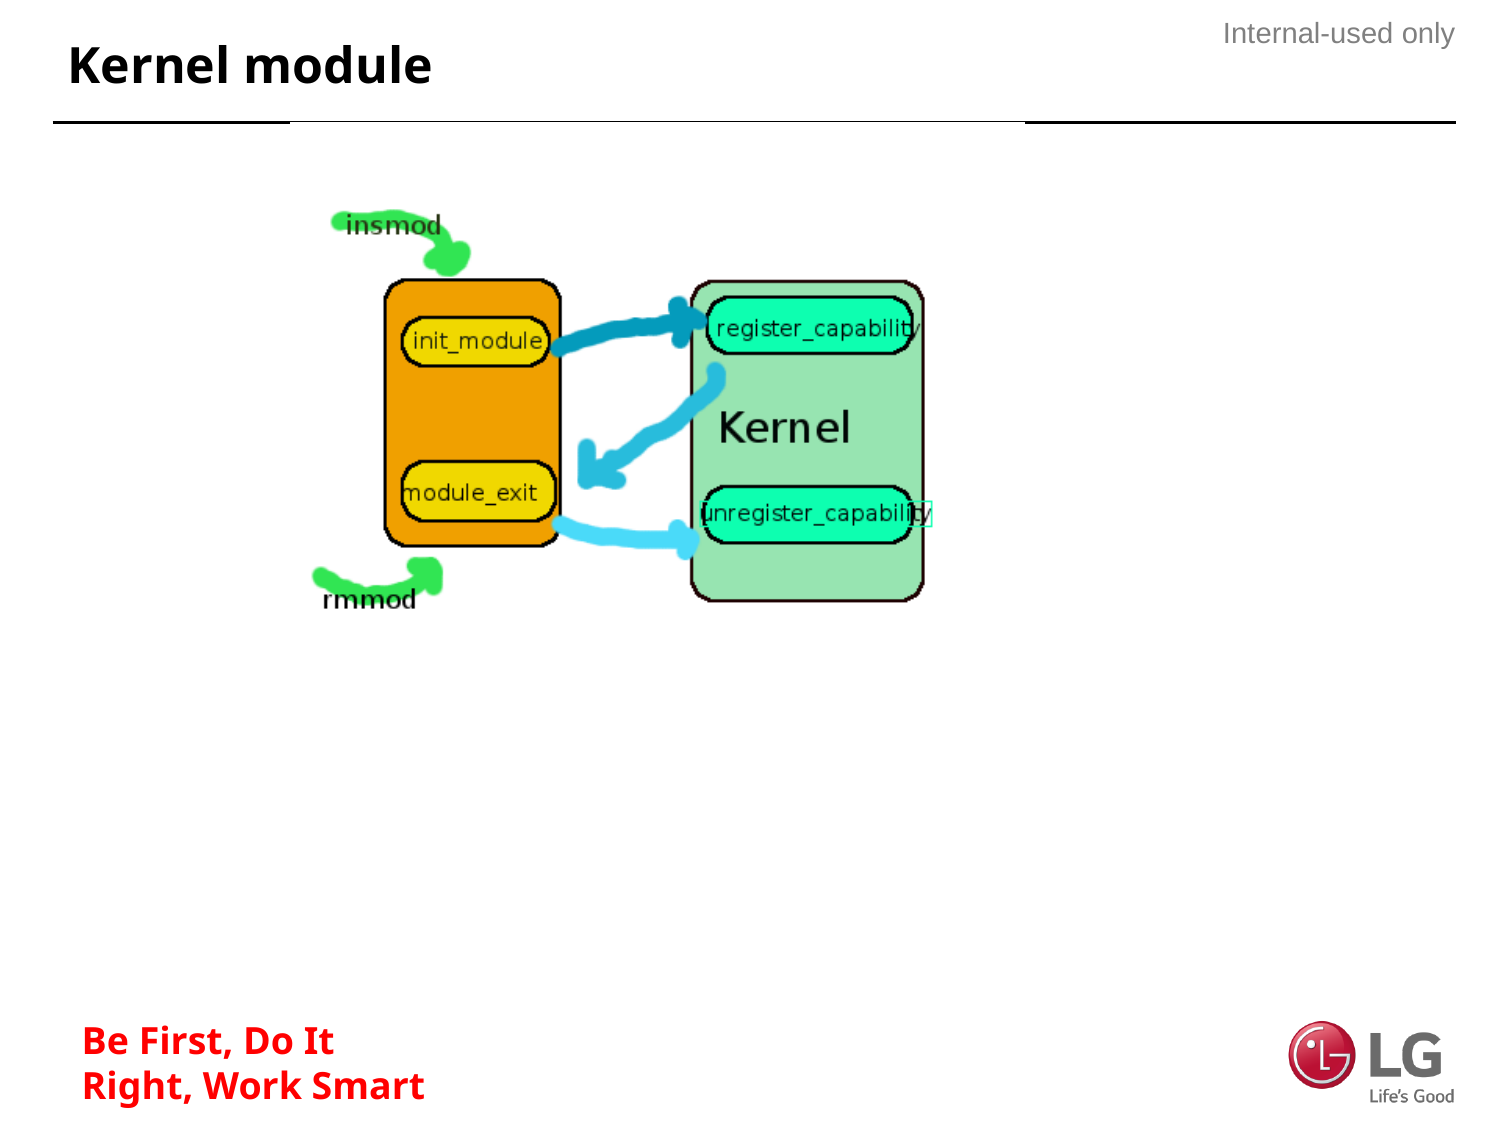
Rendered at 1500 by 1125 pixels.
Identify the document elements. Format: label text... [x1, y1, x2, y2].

picture [290, 122, 1025, 659]
title Kernel module [52, 12, 1456, 123]
picture [1285, 1001, 1456, 1123]
